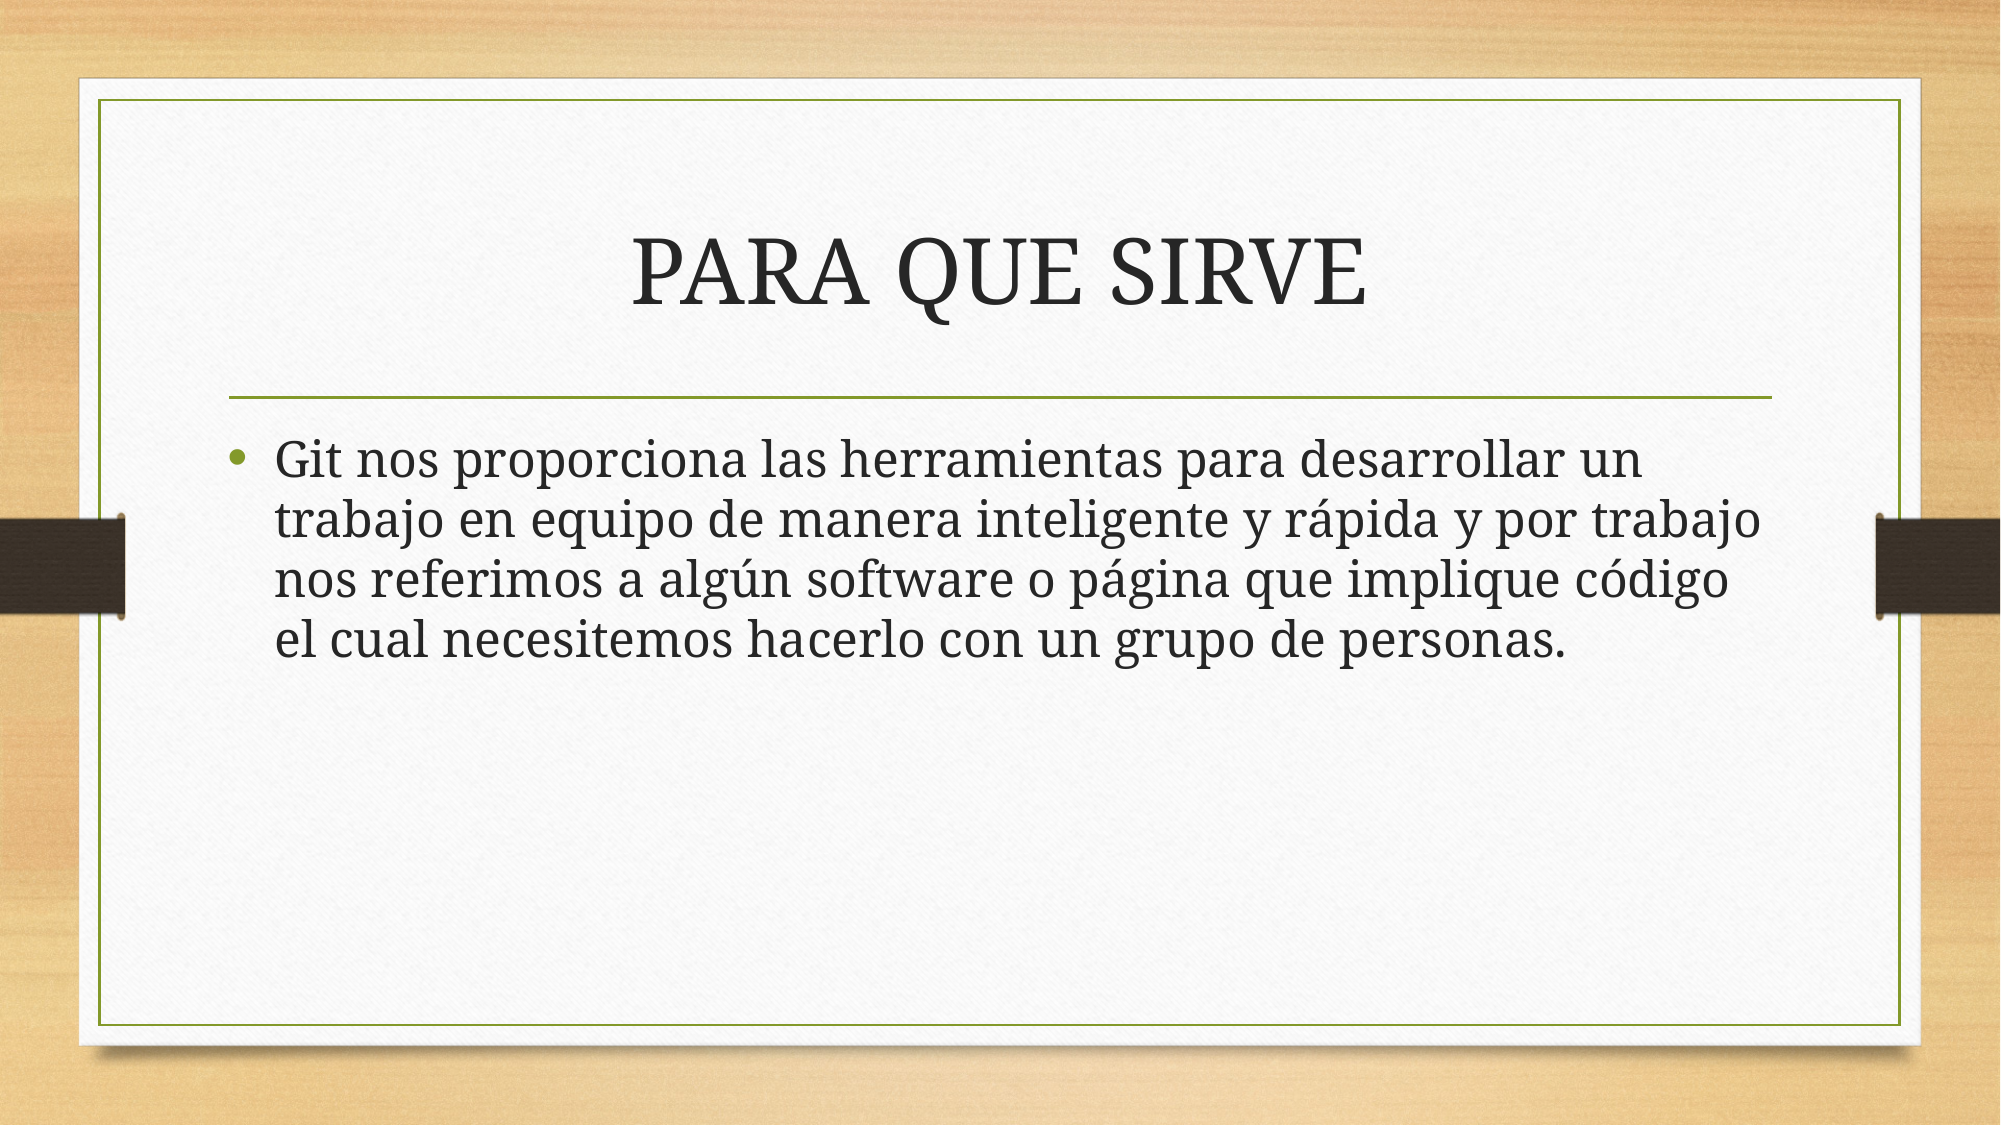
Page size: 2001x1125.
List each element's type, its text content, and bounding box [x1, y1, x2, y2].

list Git nos proporciona las herramientas para desarrollar un trabajo en equipo de manera inteligente y rápida y por trabajo nos referimos a algún software o página que implique código el cual necesitemos hacerlo con un grupo de personas. [212, 419, 1788, 964]
title PARA QUE SIRVE [212, 161, 1788, 375]
picture [0, 0, 2001, 1125]
